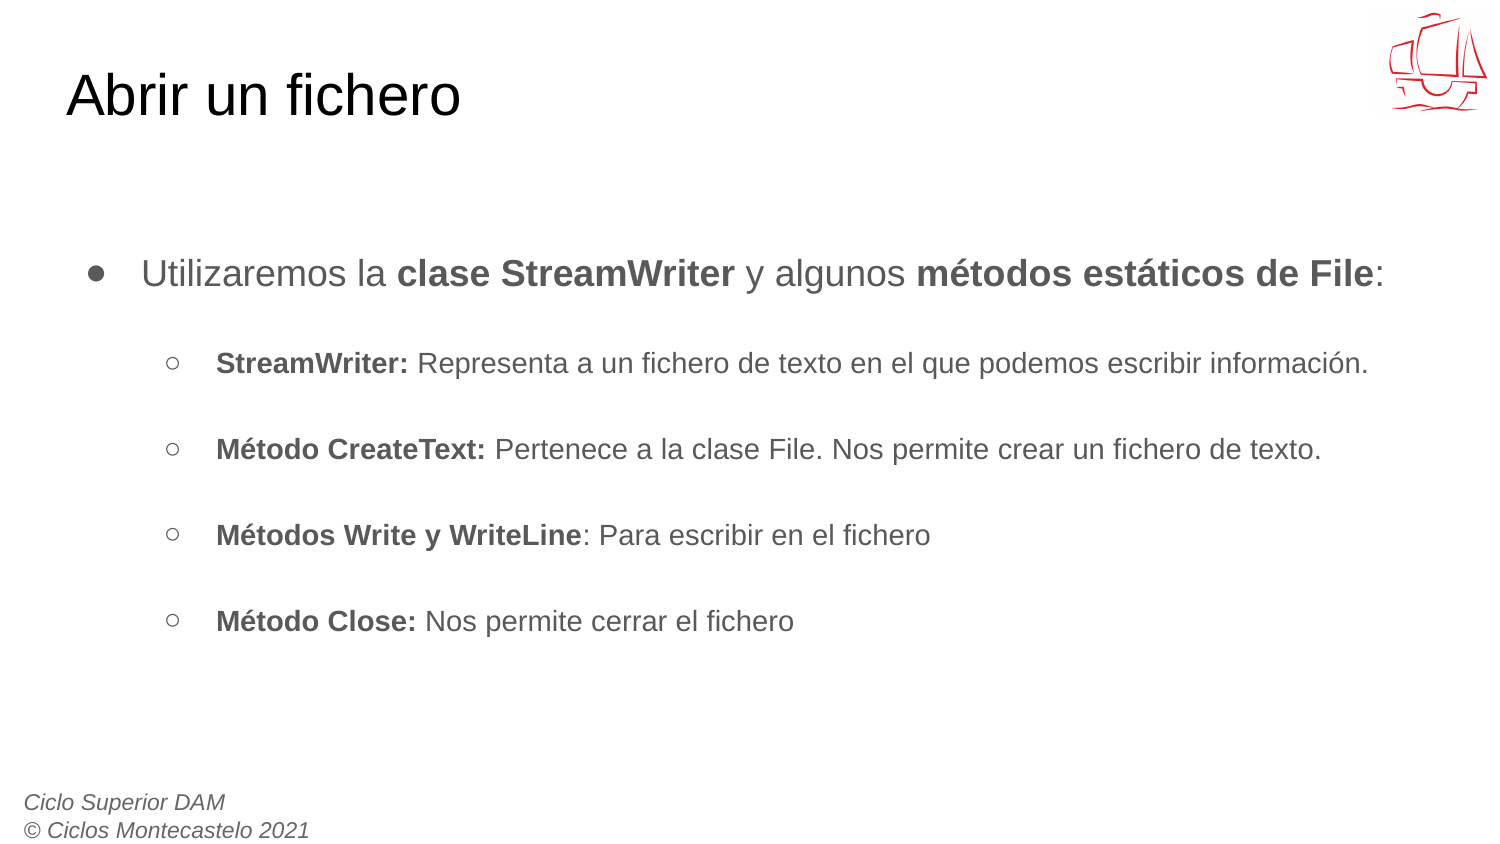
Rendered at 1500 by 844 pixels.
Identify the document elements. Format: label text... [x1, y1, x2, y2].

list Utilizaremos la clase StreamWriter y algunos métodos estáticos de File: StreamWriter: Representa a un fichero de texto en el que podemos escribir información. Método CreateText: Pertenece a la clase File. Nos permite crear un fichero de texto. Métodos Write y WriteLine: Para escribir en el fichero Método Close: Nos permite cerrar el fichero [51, 189, 1449, 750]
title Abrir un fichero [51, 42, 1449, 137]
picture [1374, 8, 1495, 119]
